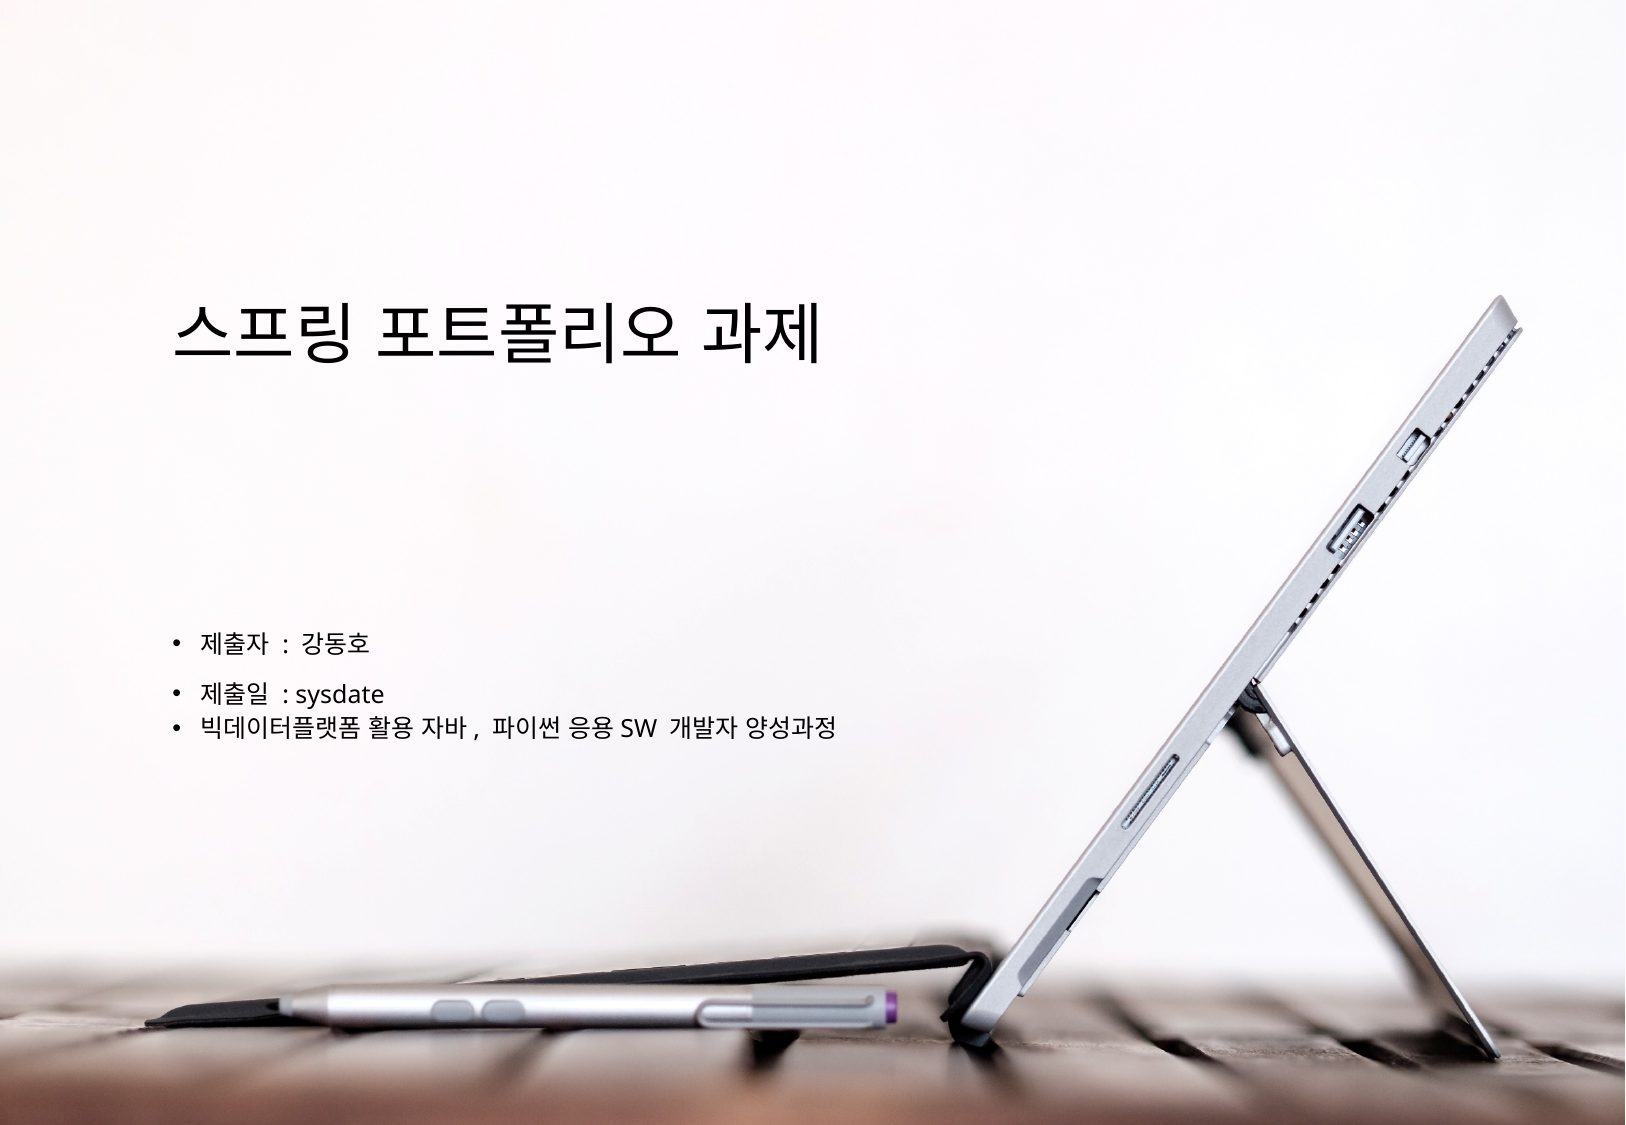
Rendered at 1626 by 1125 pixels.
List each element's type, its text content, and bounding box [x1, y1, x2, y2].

subtitle 제출자 : 강동호 제출일 : sysdate 빅데이터플랫폼 활용 자바, 파이썬 응용SW 개발자 양성과정 [157, 605, 907, 772]
title 스프링 포트폴리오 과제 [157, 278, 1215, 386]
picture [0, 0, 1625, 1125]
